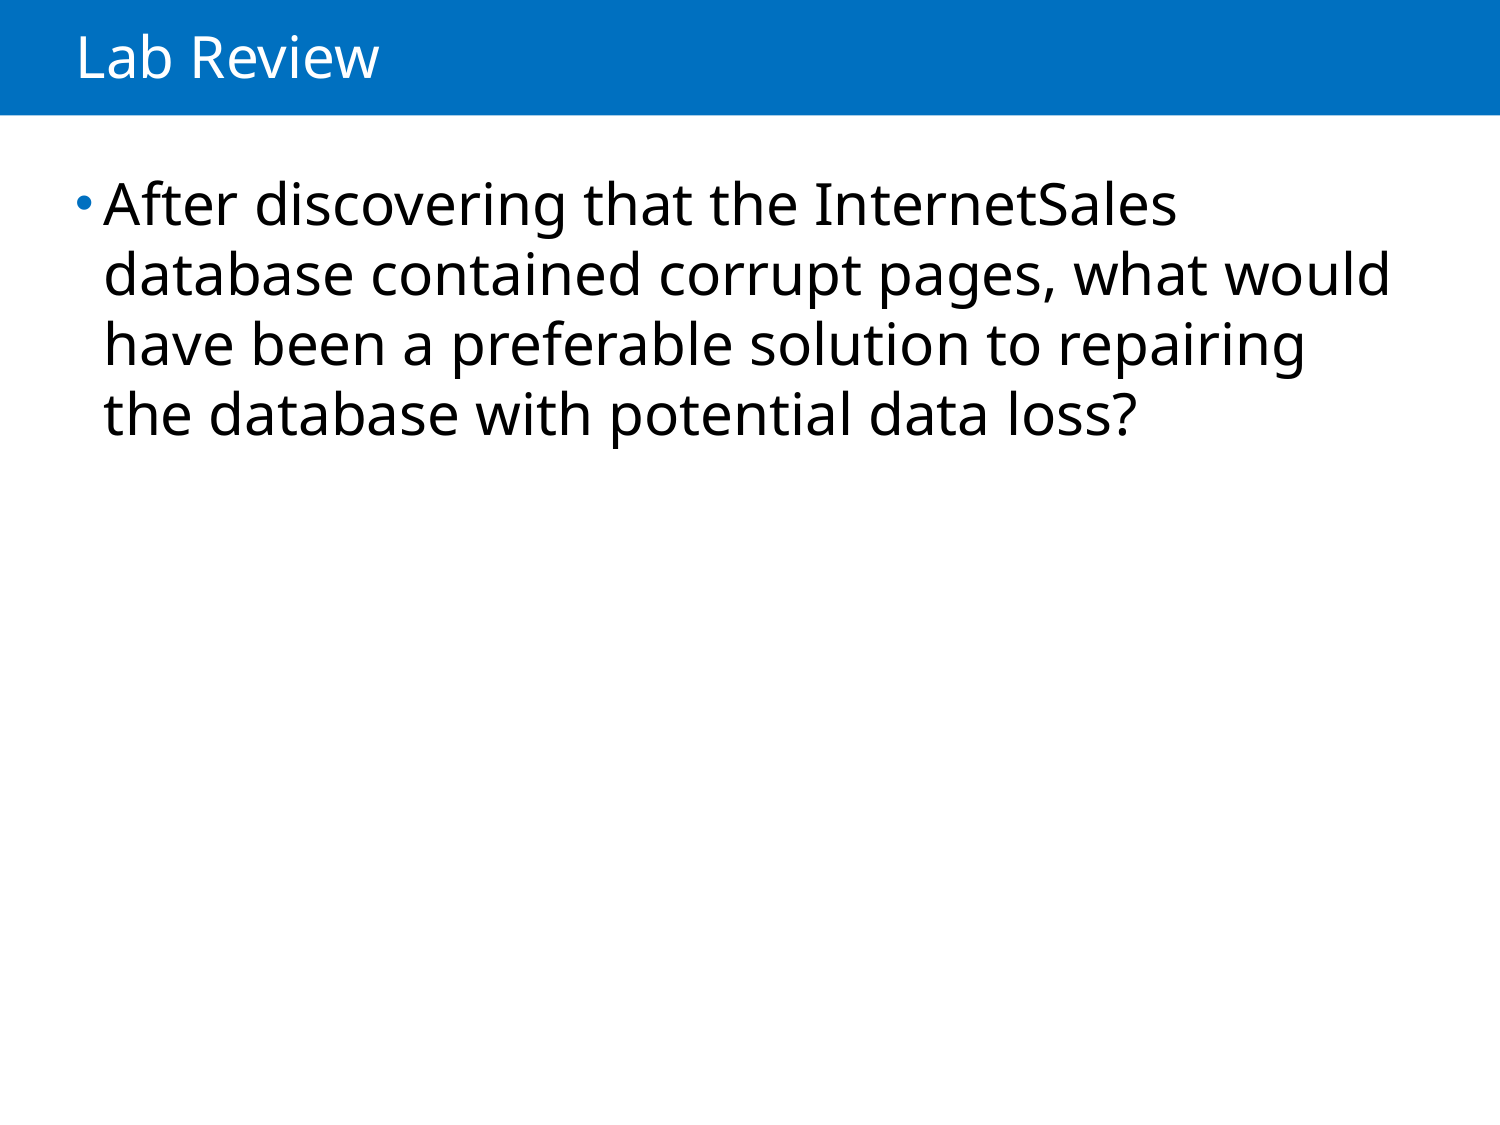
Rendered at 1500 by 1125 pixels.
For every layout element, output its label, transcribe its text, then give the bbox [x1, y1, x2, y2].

list After discovering that the InternetSales database contained corrupt pages, what would have been a preferable solution to repairing the database with potential data loss? [74, 167, 1408, 1013]
title Lab Review [75, 0, 1351, 122]
